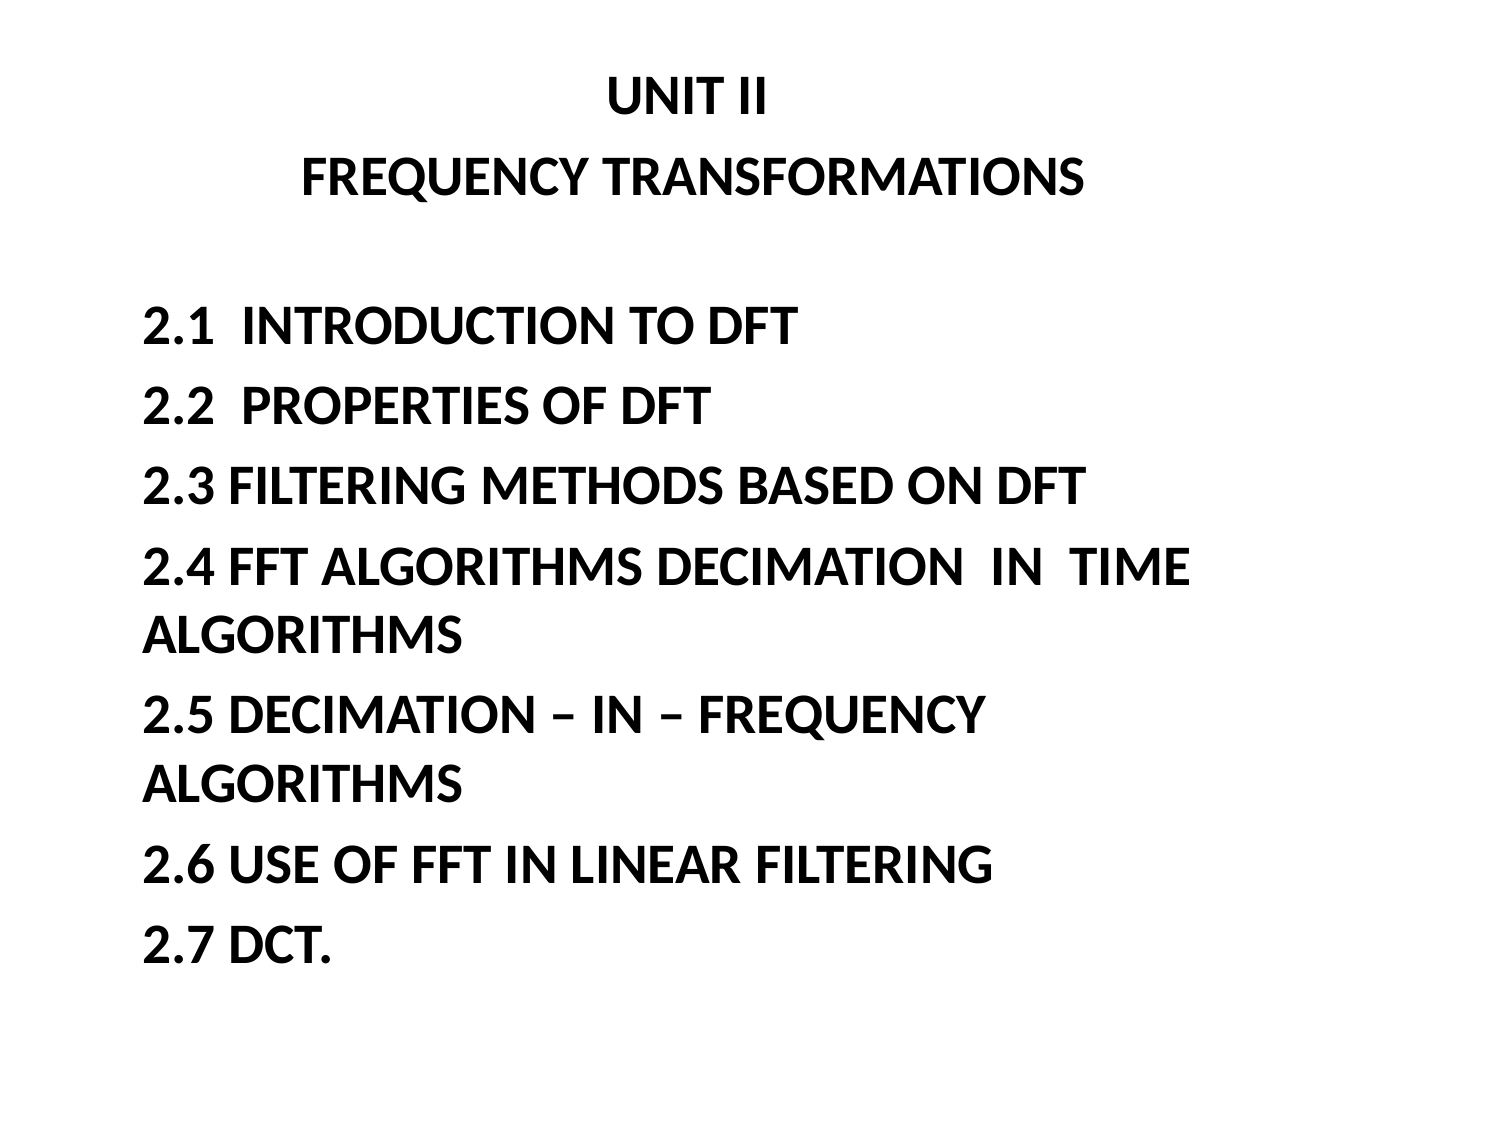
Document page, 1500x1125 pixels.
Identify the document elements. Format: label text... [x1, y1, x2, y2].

list UNIT II FREQUENCY TRANSFORMATIONS 2.1 INTRODUCTION TO DFT 2.2 PROPERTIES OF DFT 2.3 FILTERING METHODS BASED ON DFT 2.4 FFT ALGORITHMS DECIMATION IN TIME ALGORITHMS 2.5 DECIMATION – IN – FREQUENCY ALGORITHMS 2.6 USE OF FFT IN LINEAR FILTERING 2.7 DCT. [75, 50, 1300, 1062]
